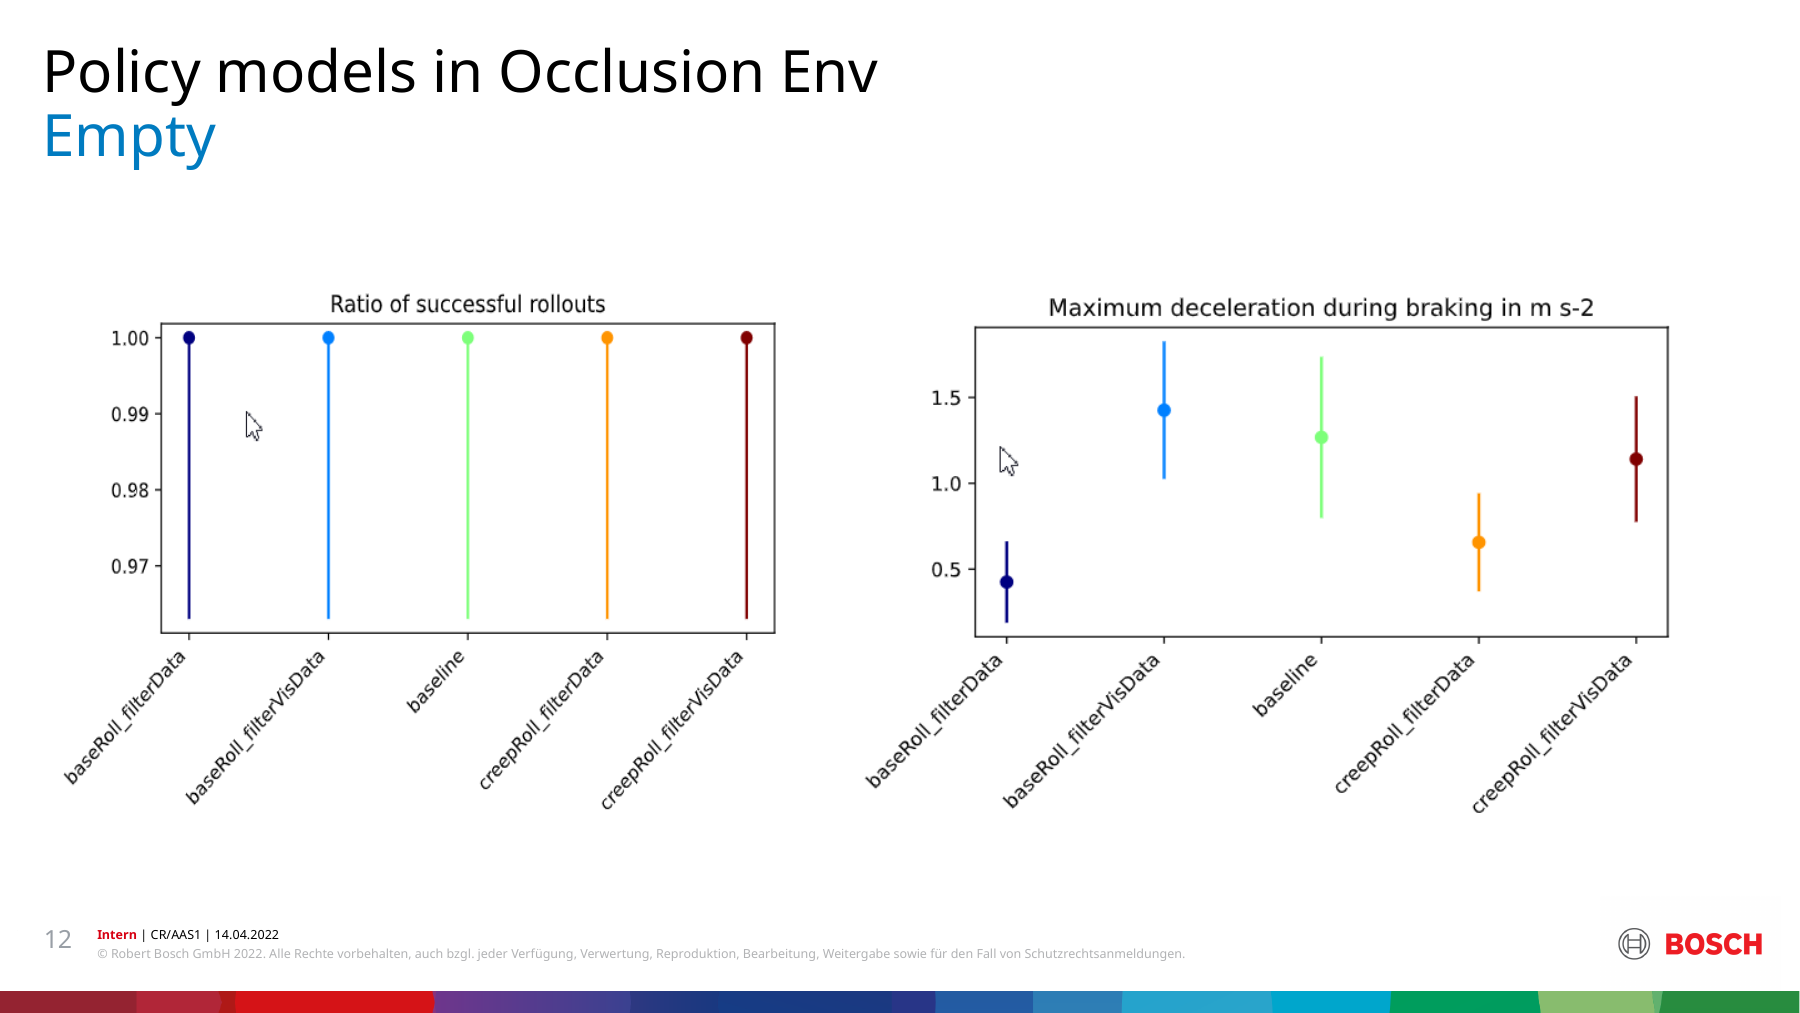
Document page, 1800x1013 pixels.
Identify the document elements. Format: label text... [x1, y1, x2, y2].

picture [0, 905, 1272, 1013]
slide_number 12 [43, 923, 92, 991]
picture [1390, 896, 1800, 1013]
title Empty [42, 107, 1757, 171]
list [852, 281, 1703, 828]
list Policy models in Occlusion Env [42, 42, 1757, 107]
picture [42, 276, 829, 828]
